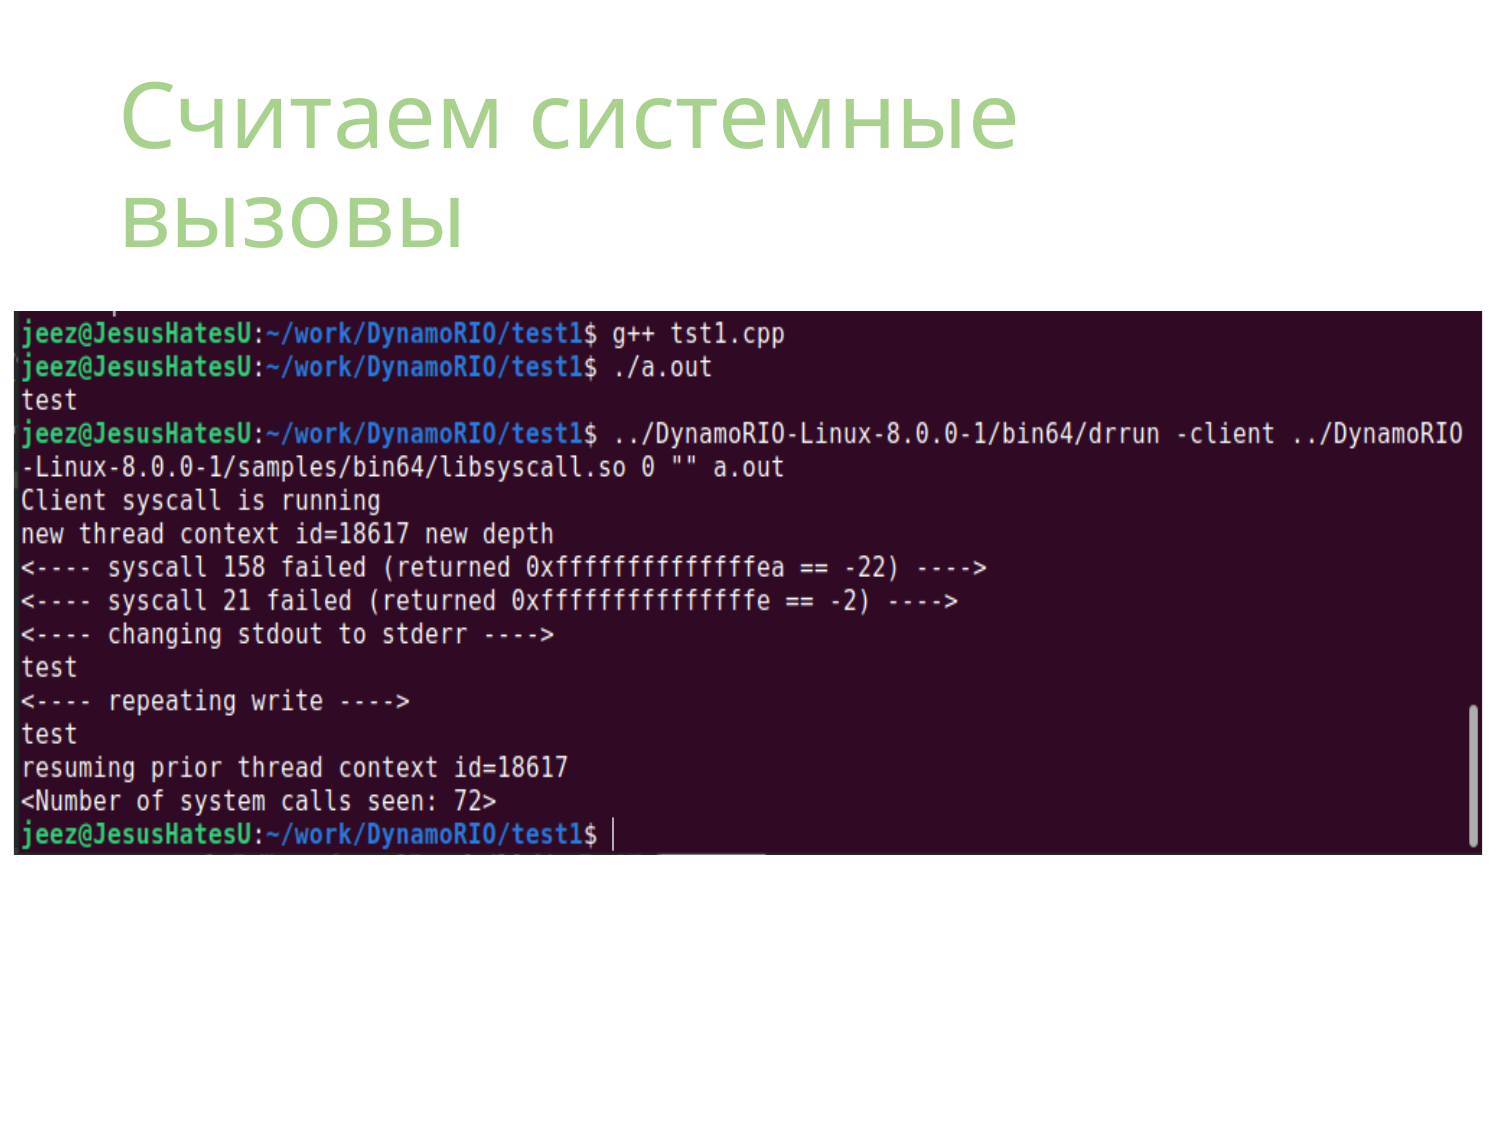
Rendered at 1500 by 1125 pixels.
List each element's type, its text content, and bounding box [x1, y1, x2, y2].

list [13, 311, 1483, 855]
title Считаем системные вызовы [103, 59, 1397, 278]
